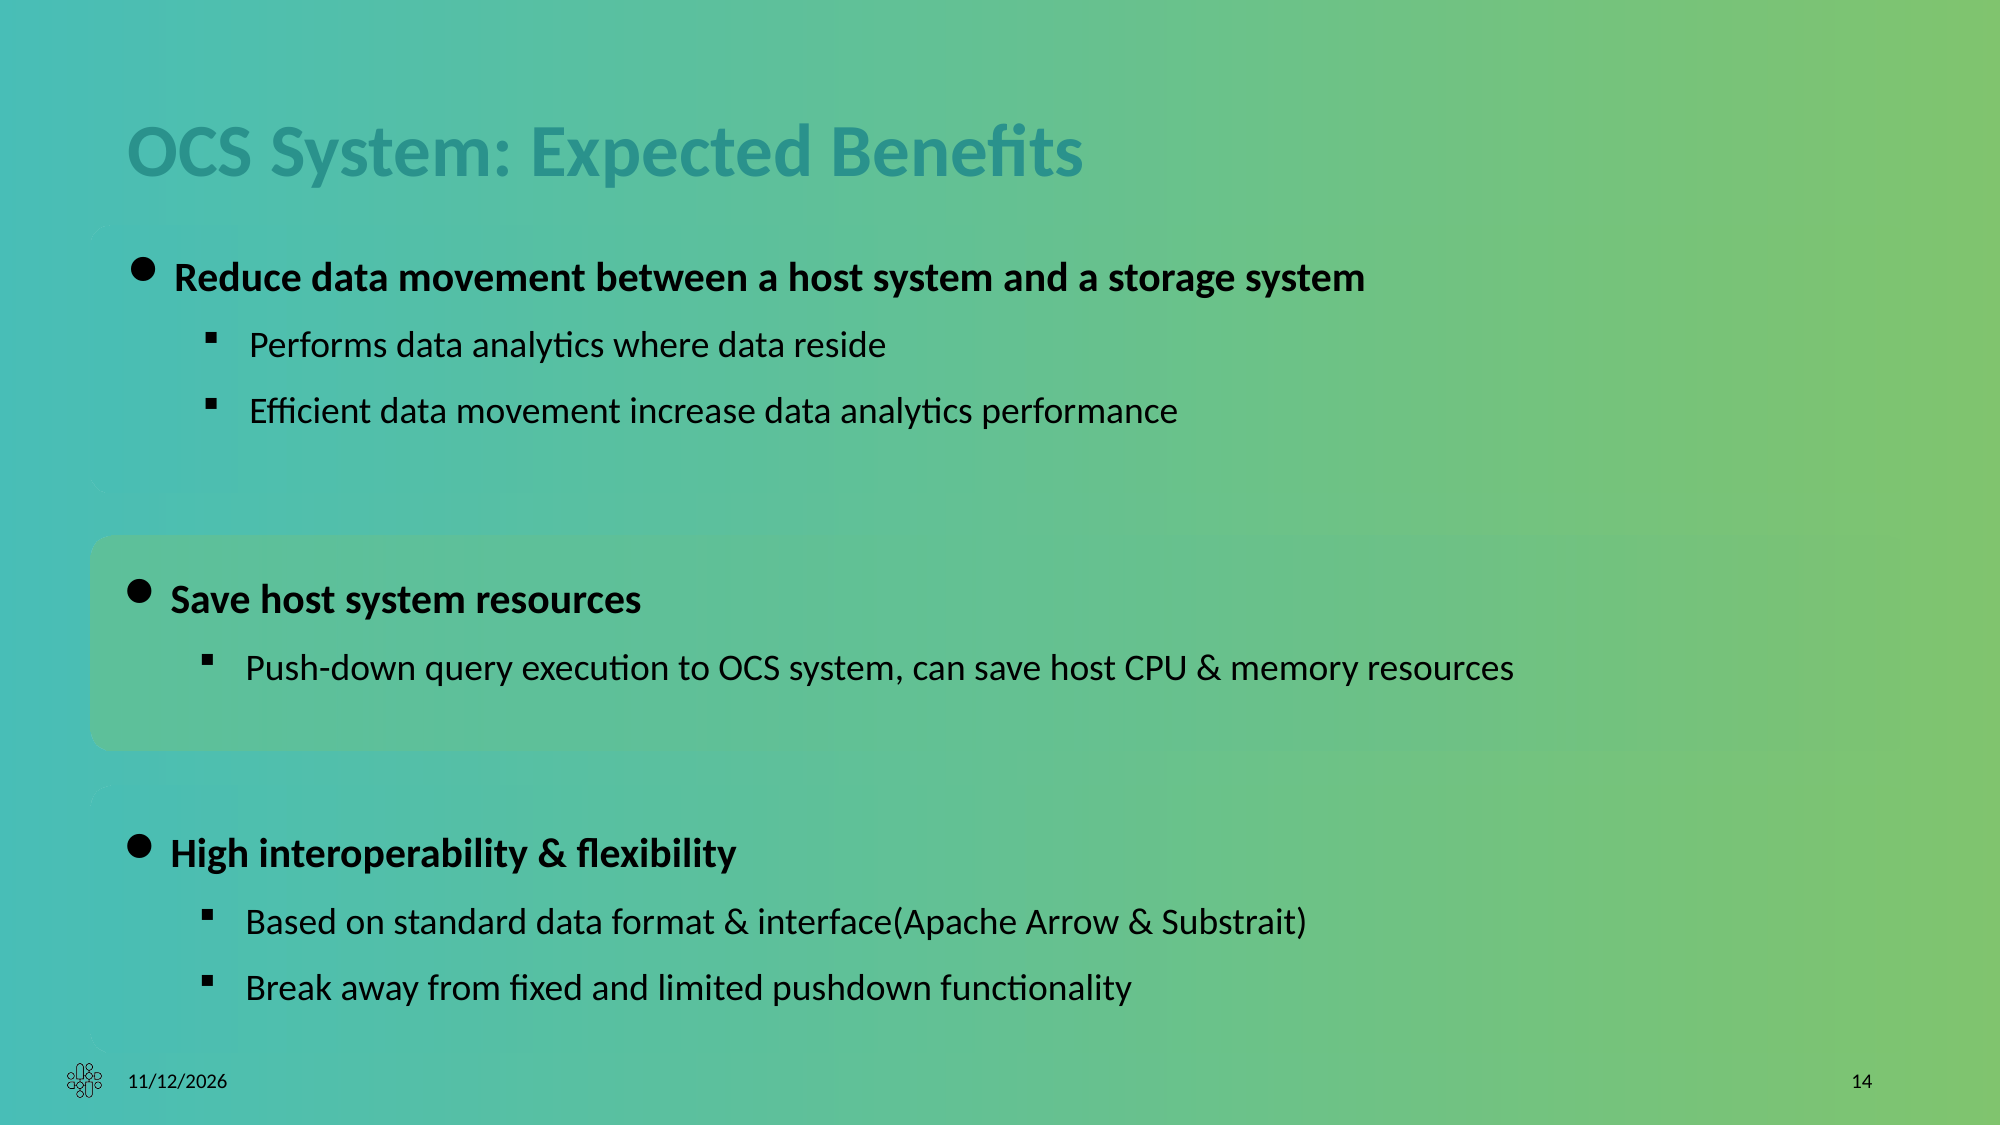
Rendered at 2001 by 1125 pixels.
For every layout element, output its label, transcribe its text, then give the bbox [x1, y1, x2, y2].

text_box High interoperability & flexibility Based on standard data format & interface(Apache Arrow & Substrait) Break away from fixed and limited pushdown functionality [108, 818, 1884, 1045]
text_box [88, 224, 1912, 495]
title OCS System: Expected Benefits [112, 64, 1888, 229]
list Reduce data movement between a host system and a storage system Performs data analytics where data reside Efficient data movement increase data analytics performance [112, 242, 1888, 483]
slide_number 14 [1797, 1055, 1888, 1107]
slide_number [112, 1055, 375, 1107]
picture [67, 1063, 102, 1098]
text_box [88, 783, 1912, 1055]
text_box [88, 534, 1912, 752]
text_box Save host system resources Push-down query execution to OCS system, can save host CPU & memory resources [108, 564, 1884, 762]
